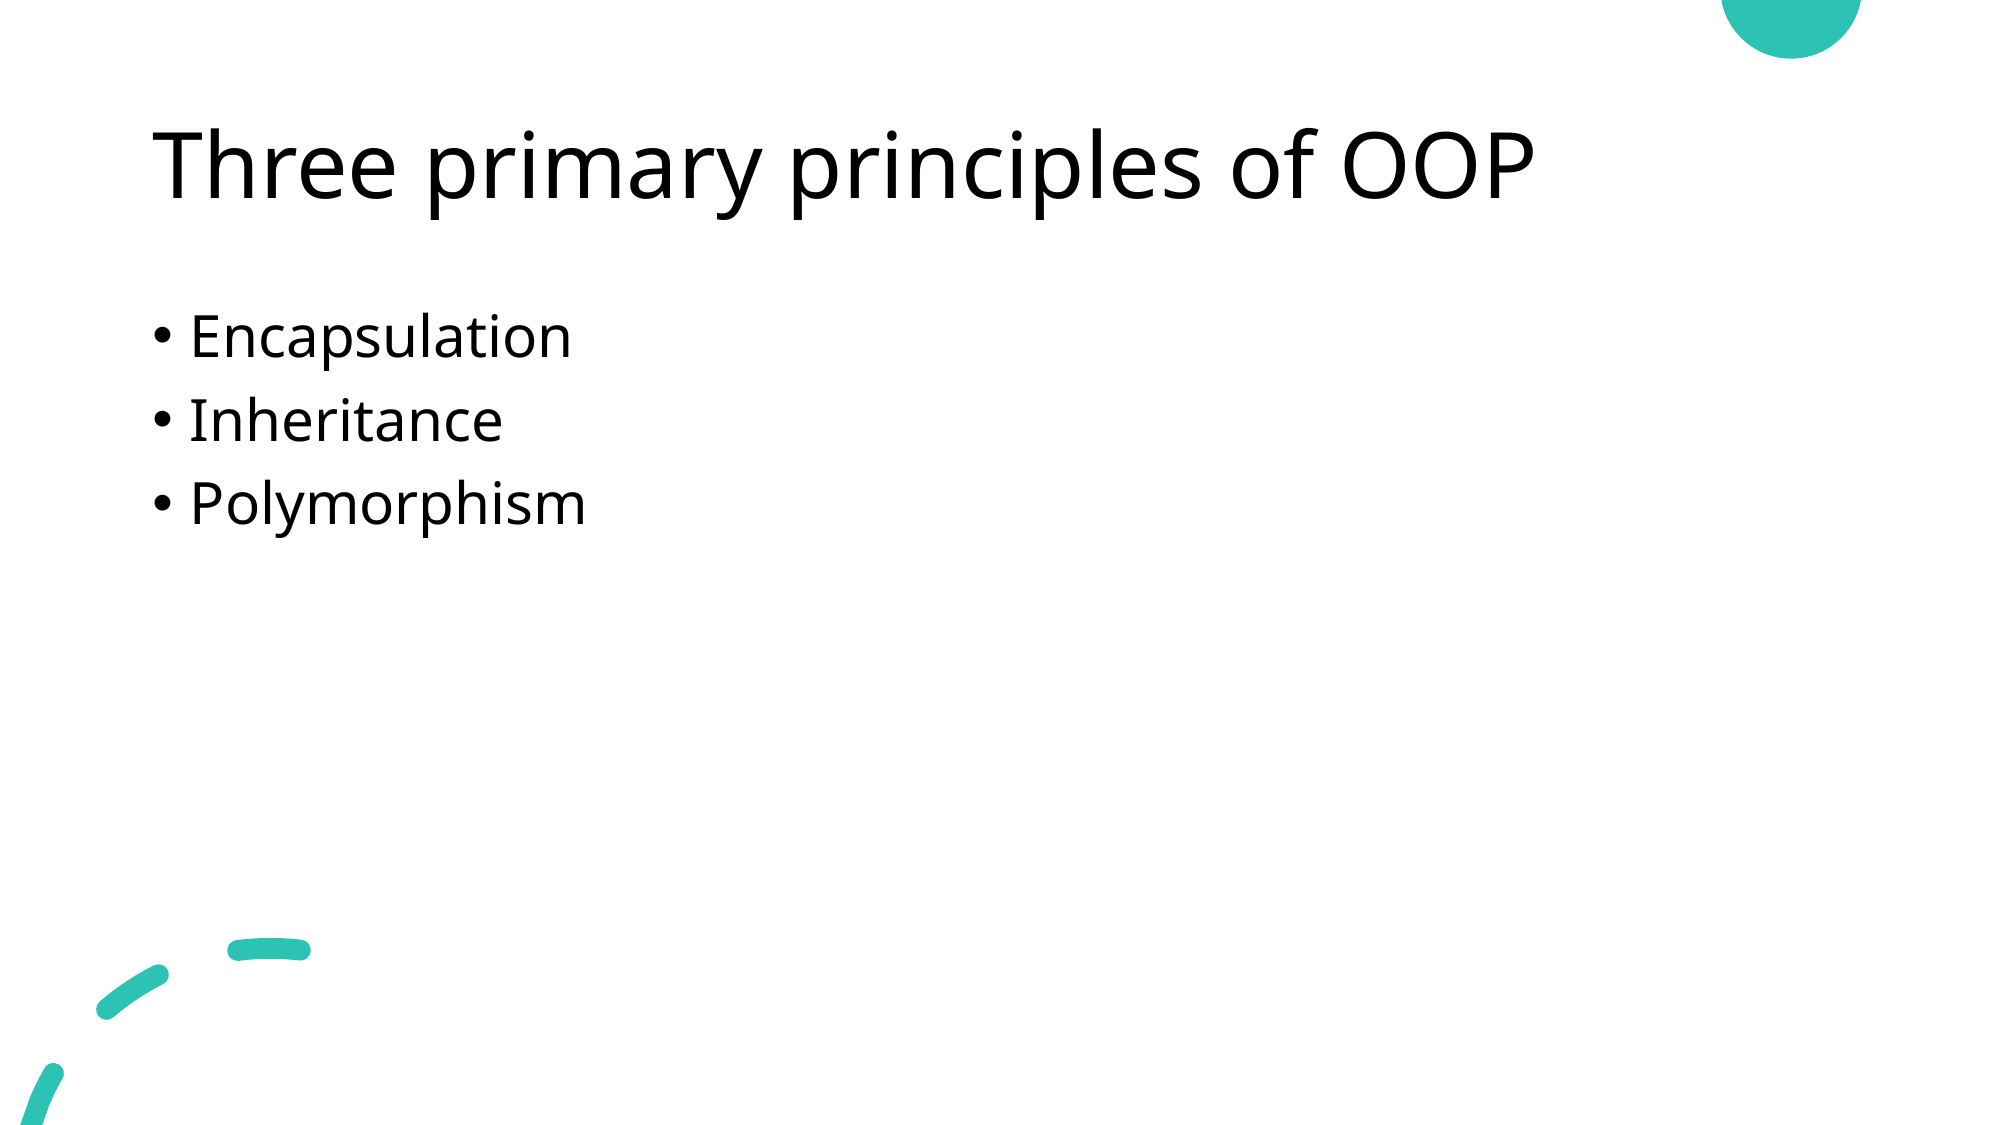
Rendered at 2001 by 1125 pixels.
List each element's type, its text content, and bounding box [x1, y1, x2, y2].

list Encapsulation Inheritance Polymorphism [137, 299, 1863, 933]
title Three primary principles of OOP [137, 59, 1863, 278]
